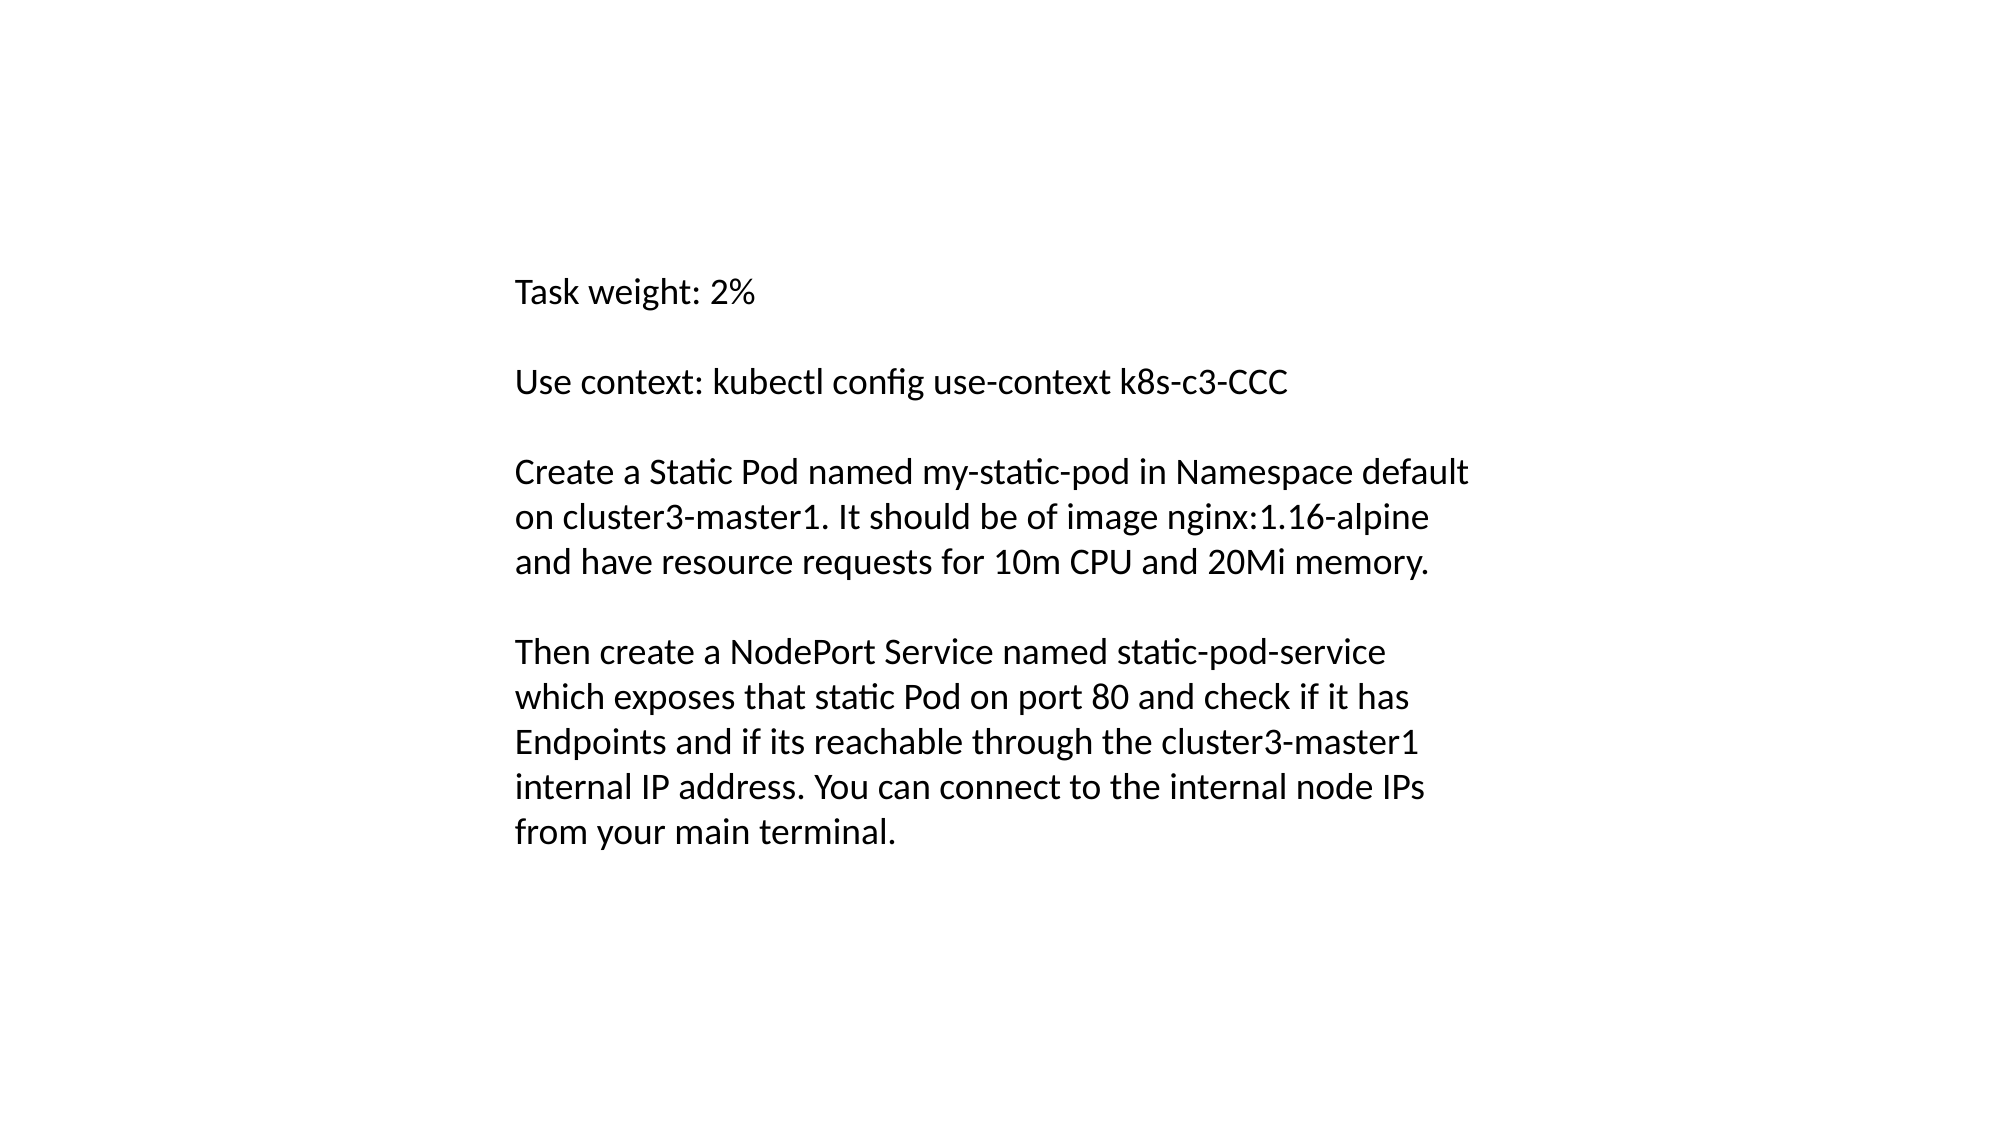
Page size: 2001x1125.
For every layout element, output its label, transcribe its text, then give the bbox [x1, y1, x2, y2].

text_box Task weight: 2% Use context: kubectl config use-context k8s-c3-CCC Create a Static Pod named my-static-pod in Namespace default on cluster3-master1. It should be of image nginx:1.16-alpine and have resource requests for 10m CPU and 20Mi memory. Then create a NodePort Service named static-pod-service which exposes that static Pod on port 80 and check if it has Endpoints and if its reachable through the cluster3-master1 internal IP address. You can connect to the internal node IPs from your main terminal. [500, 259, 1501, 860]
